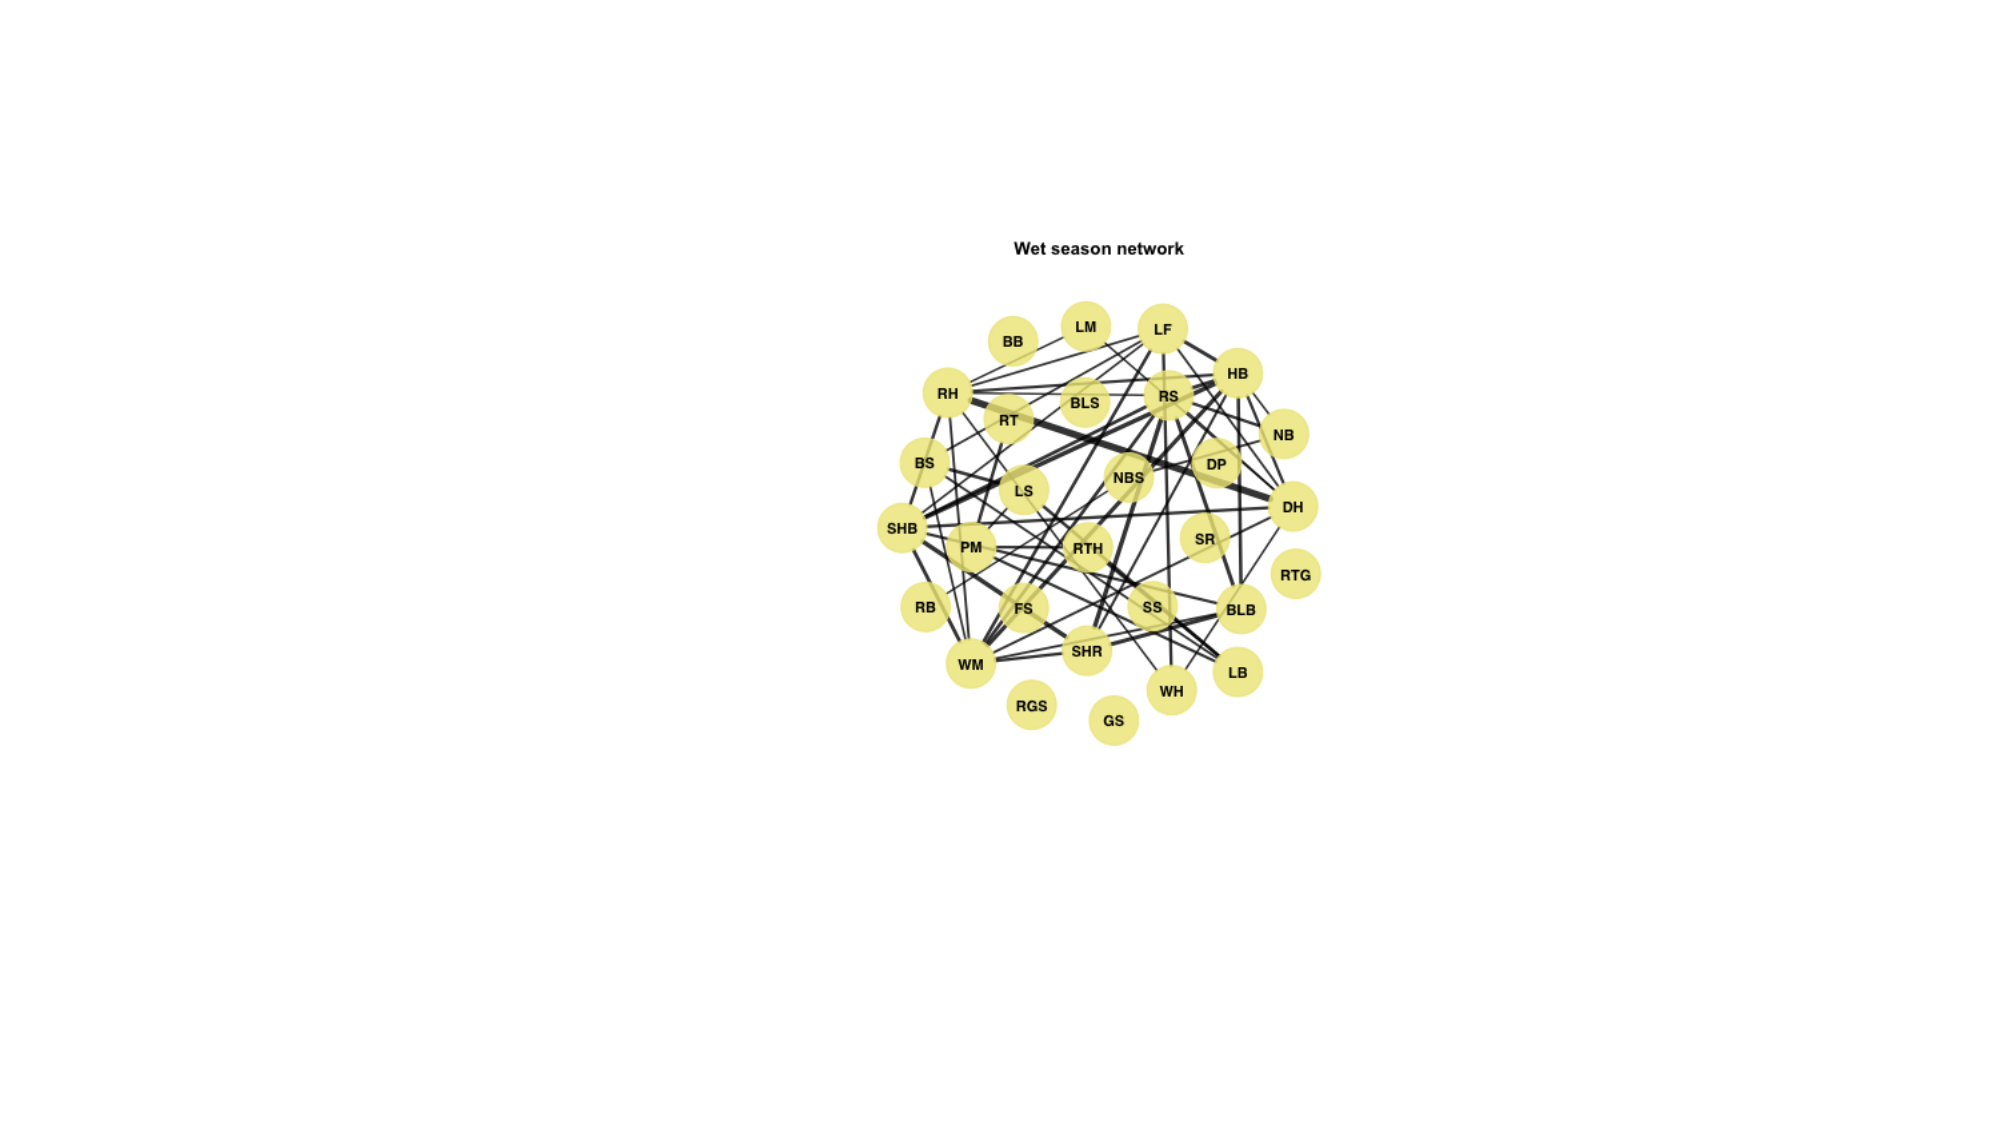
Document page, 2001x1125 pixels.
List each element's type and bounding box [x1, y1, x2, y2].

picture [788, 212, 1415, 853]
